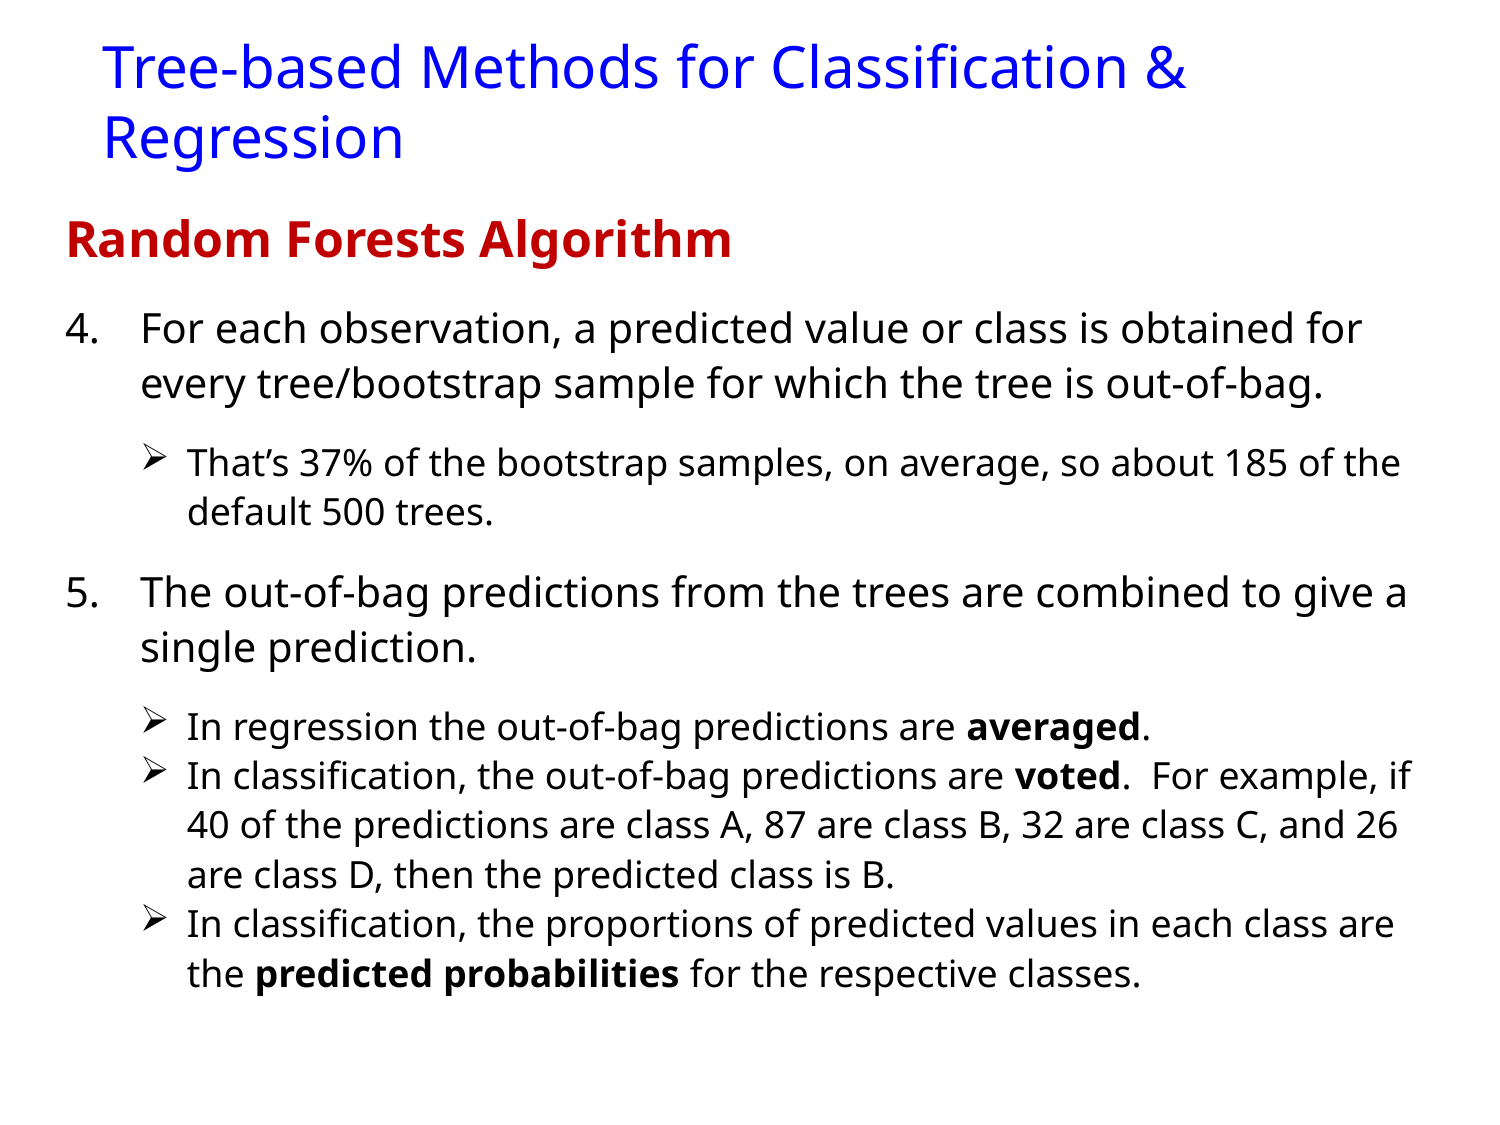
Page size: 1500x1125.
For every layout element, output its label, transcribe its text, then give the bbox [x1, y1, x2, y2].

list Random Forests Algorithm For each observation, a predicted value or class is obtained for every tree/bootstrap sample for which the tree is out-of-bag. That’s 37% of the bootstrap samples, on average, so about 185 of the default 500 trees. The out-of-bag predictions from the trees are combined to give a single prediction. In regression the out-of-bag predictions are averaged. In classification, the out-of-bag predictions are voted. For example, if 40 of the predictions are class A, 87 are class B, 32 are class C, and 26 are class D, then the predicted class is B. In classification, the proportions of predicted values in each class are the predicted probabilities for the respective classes. [49, 199, 1451, 1063]
title Tree-based Methods for Classification & Regression [87, 37, 1476, 163]
